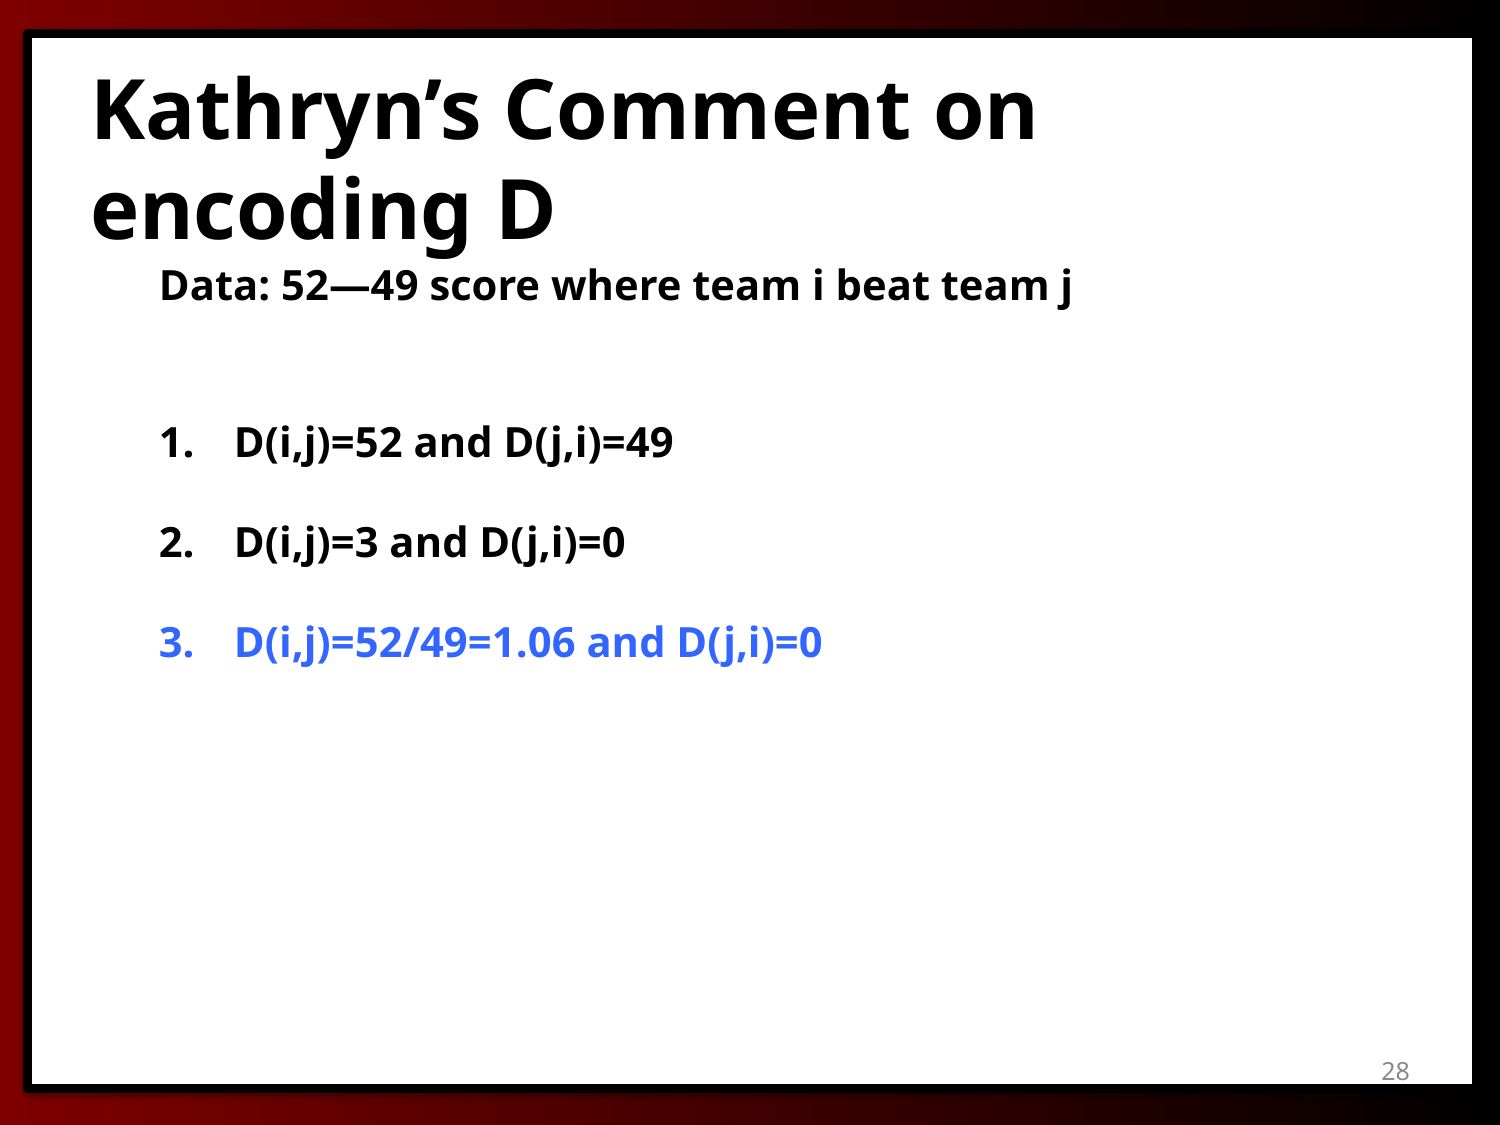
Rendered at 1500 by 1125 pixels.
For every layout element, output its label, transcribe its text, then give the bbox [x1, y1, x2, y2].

title Kathryn’s Comment on encoding D [75, 62, 1425, 251]
text_box Data: 52—49 score where team i beat team j D(i,j)=52 and D(j,i)=49 D(i,j)=3 and D(j,i)=0 D(i,j)=52/49=1.06 and D(j,i)=0 [143, 250, 1367, 354]
slide_number 28 [1074, 1042, 1425, 1103]
